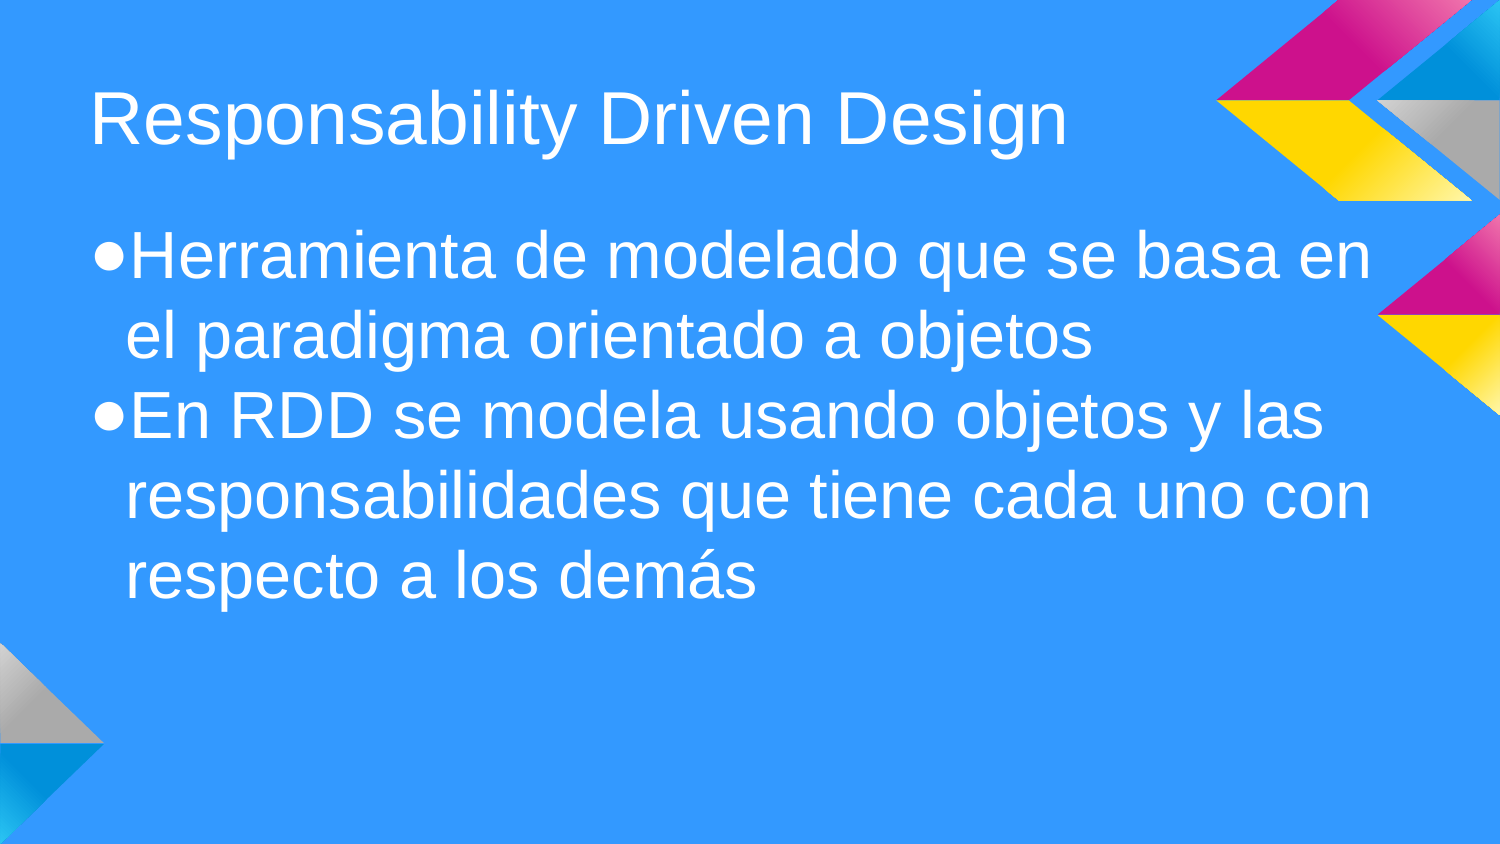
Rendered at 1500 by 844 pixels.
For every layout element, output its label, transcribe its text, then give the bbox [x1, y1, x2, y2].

text_box Herramienta de modelado que se basa en el paradigma orientado a objetos En RDD se modela usando objetos y las responsabilidades que tiene cada uno con respecto a los demás [74, 196, 1425, 793]
text_box Responsability Driven Design [74, 33, 1204, 175]
